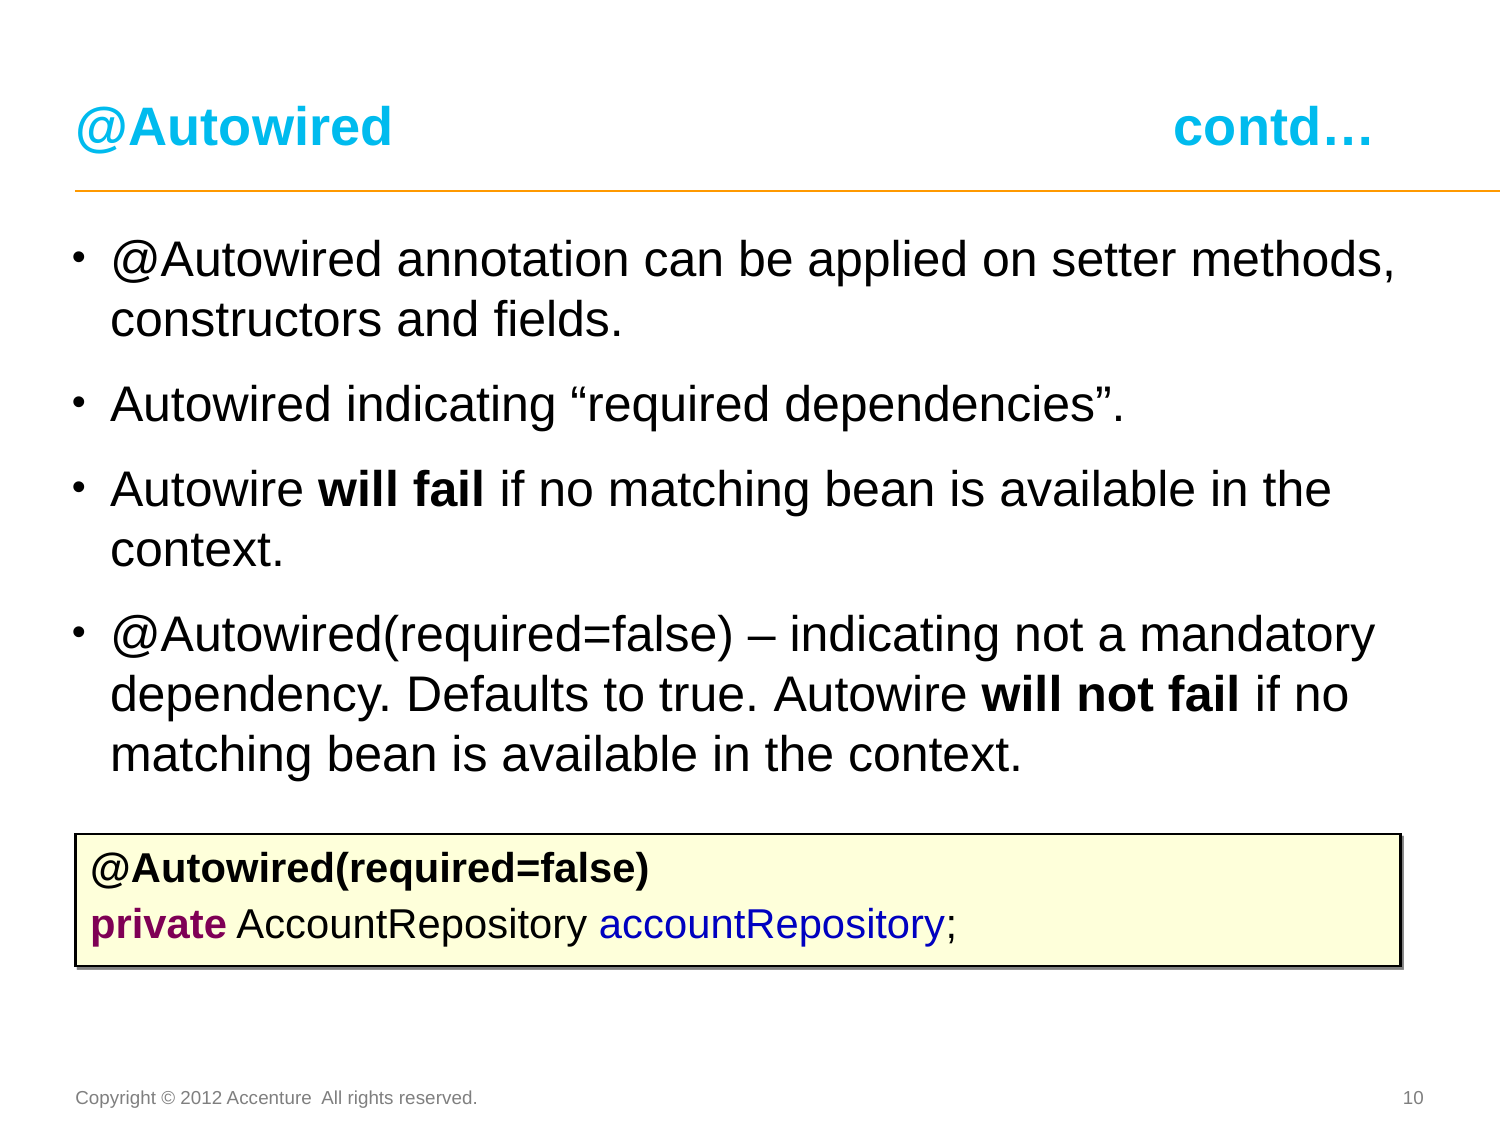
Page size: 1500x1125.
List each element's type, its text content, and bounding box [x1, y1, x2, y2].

list @Autowired annotation can be applied on setter methods, constructors and fields. Autowired indicating “required dependencies”. Autowire will fail if no matching bean is available in the context. @Autowired(required=false) – indicating not a mandatory dependency. Defaults to true. Autowire will not fail if no matching bean is available in the context. [71, 226, 1422, 1054]
title @Autowired contd… [75, 27, 1422, 157]
text_box @Autowired(required=false) private AccountRepository accountRepository; [75, 834, 1401, 967]
